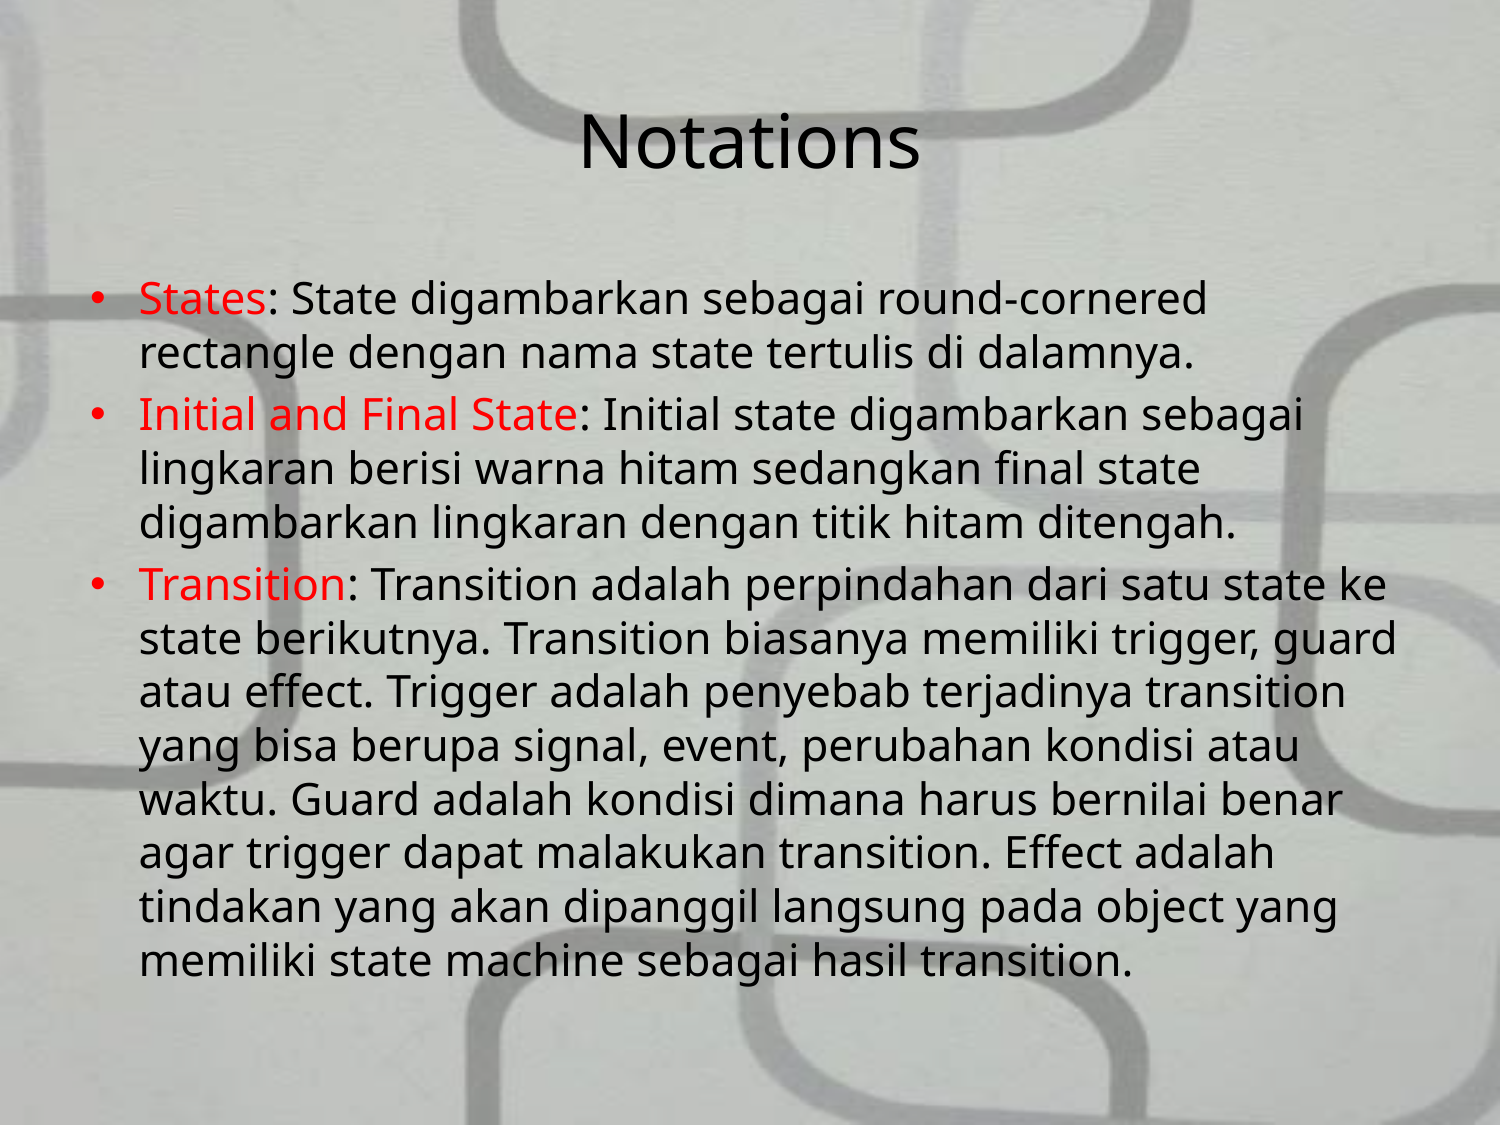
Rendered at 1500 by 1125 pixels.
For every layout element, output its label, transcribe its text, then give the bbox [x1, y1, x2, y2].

list States: State digambarkan sebagai round-cornered rectangle dengan nama state tertulis di dalamnya. Initial and Final State: Initial state digambarkan sebagai lingkaran berisi warna hitam sedangkan final state digambarkan lingkaran dengan titik hitam ditengah. Transition: Transition adalah perpindahan dari satu state ke state berikutnya. Transition biasanya memiliki trigger, guard atau effect. Trigger adalah penyebab terjadinya transition yang bisa berupa signal, event, perubahan kondisi atau waktu. Guard adalah kondisi dimana harus bernilai benar agar trigger dapat malakukan transition. Effect adalah tindakan yang akan dipanggil langsung pada object yang memiliki state machine sebagai hasil transition. [75, 262, 1425, 1005]
title Notations [75, 45, 1425, 233]
